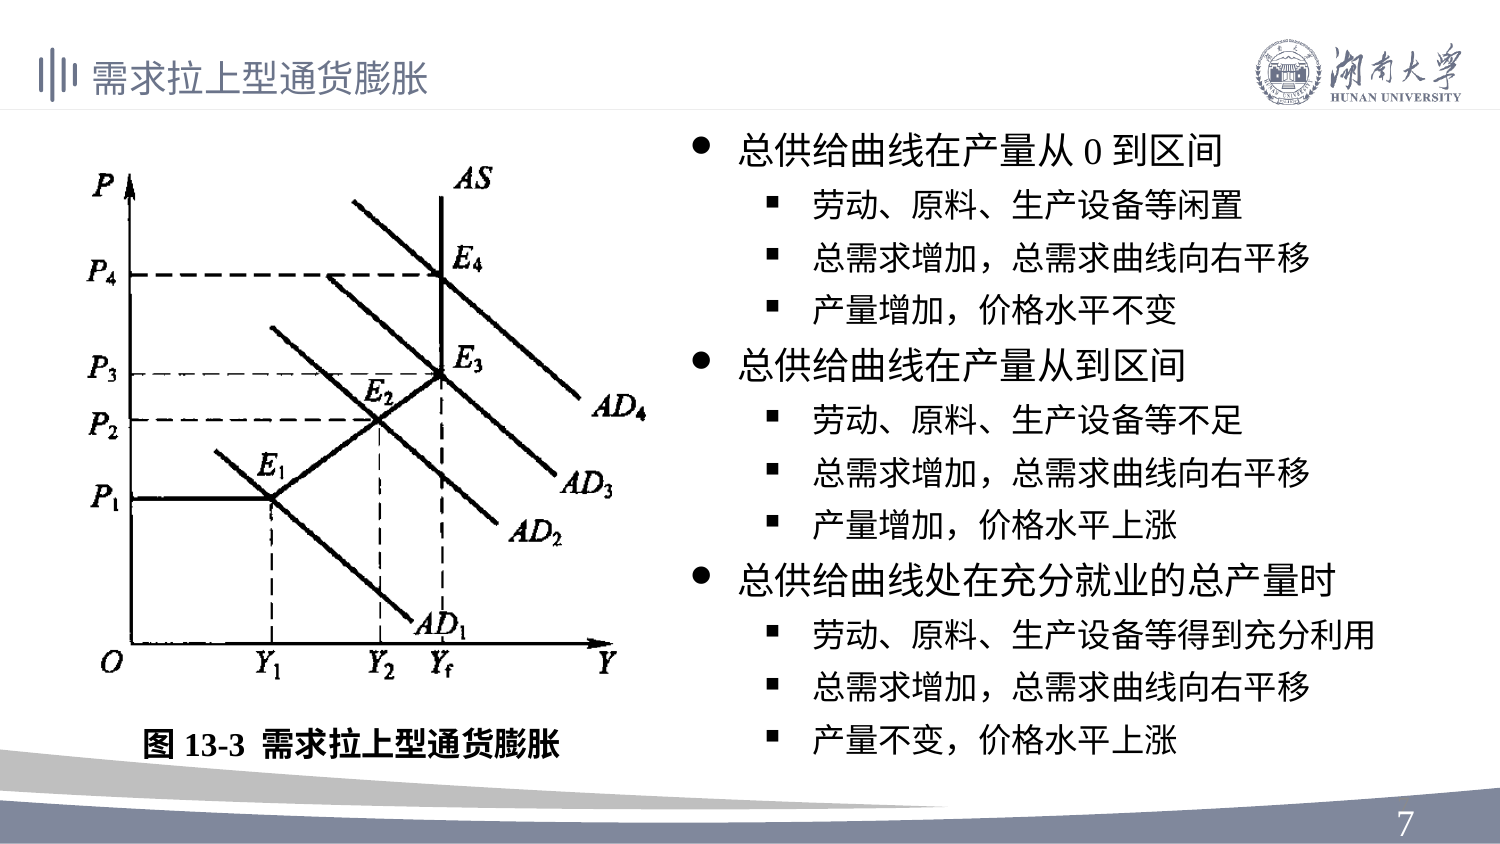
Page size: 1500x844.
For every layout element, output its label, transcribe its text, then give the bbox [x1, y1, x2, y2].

text_box 图13-3 需求拉上型通货膨胀 [0, 716, 715, 771]
picture [1249, 33, 1465, 109]
text_box 需求拉上型通货膨胀 [78, 47, 1175, 108]
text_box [39, 47, 78, 103]
picture [76, 159, 654, 685]
slide_number 7 [1074, 782, 1425, 827]
